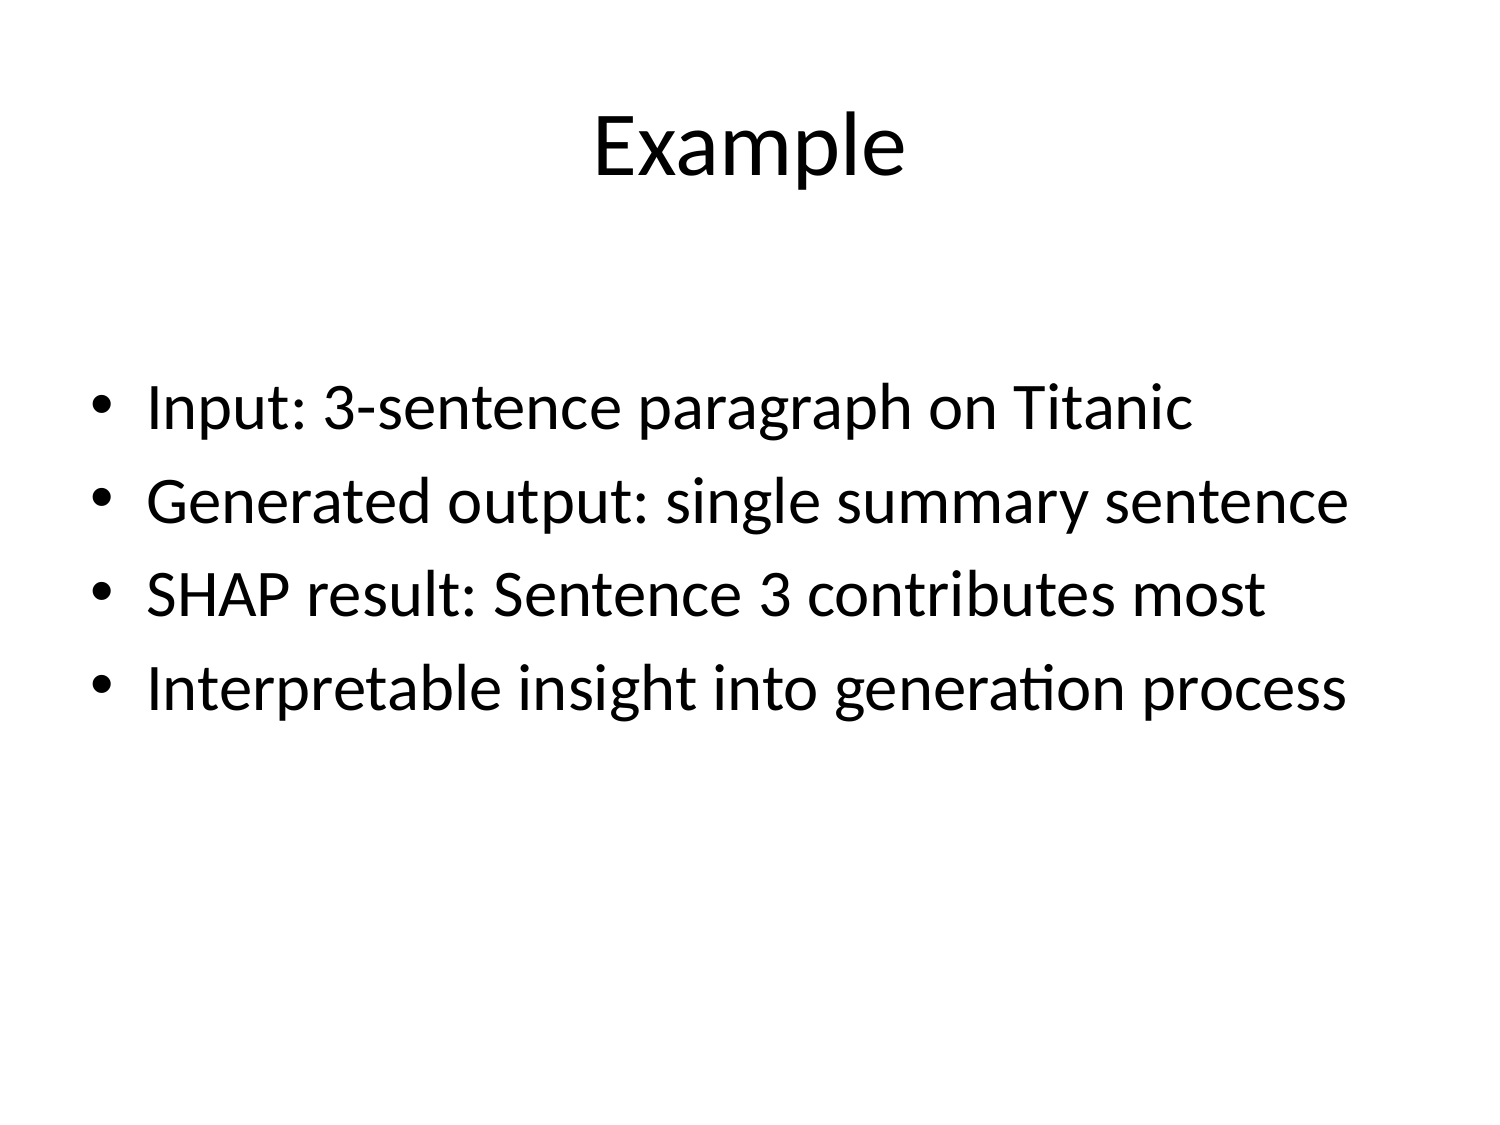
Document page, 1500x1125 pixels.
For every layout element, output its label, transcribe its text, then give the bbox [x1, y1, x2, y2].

list Input: 3-sentence paragraph on Titanic Generated output: single summary sentence SHAP result: Sentence 3 contributes most Interpretable insight into generation process [75, 262, 1425, 1005]
title Example [75, 45, 1425, 233]
